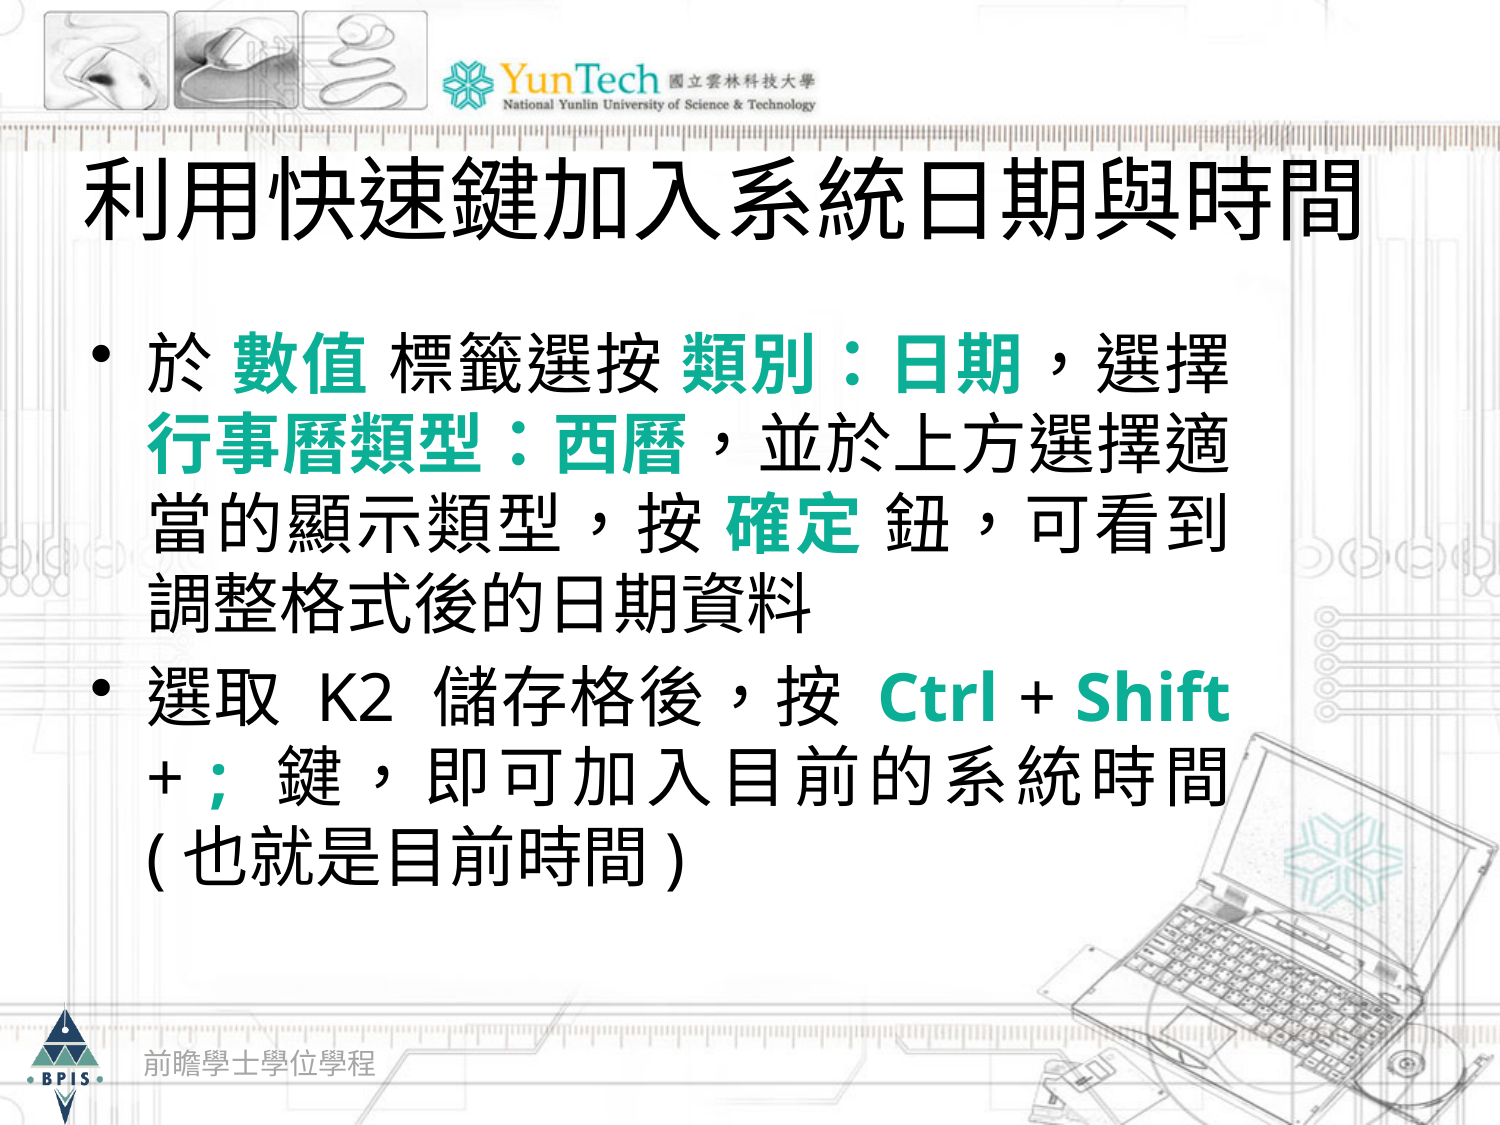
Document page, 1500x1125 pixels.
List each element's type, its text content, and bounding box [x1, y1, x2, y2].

list 於 數值 標籤選按 類別：日期，選擇 行事曆類型：西曆，並於上方選擇適當的顯示類型，按 確定 鈕，可看到調整格式後的日期資料 選取 K2 儲存格後，按 Ctrl + Shift + ; 鍵，即可加入目前的系統時間 (也就是目前時間) [75, 314, 1247, 941]
picture [0, 0, 1500, 1125]
title 利用快速鍵加入系統日期與時間 [49, 103, 1400, 291]
